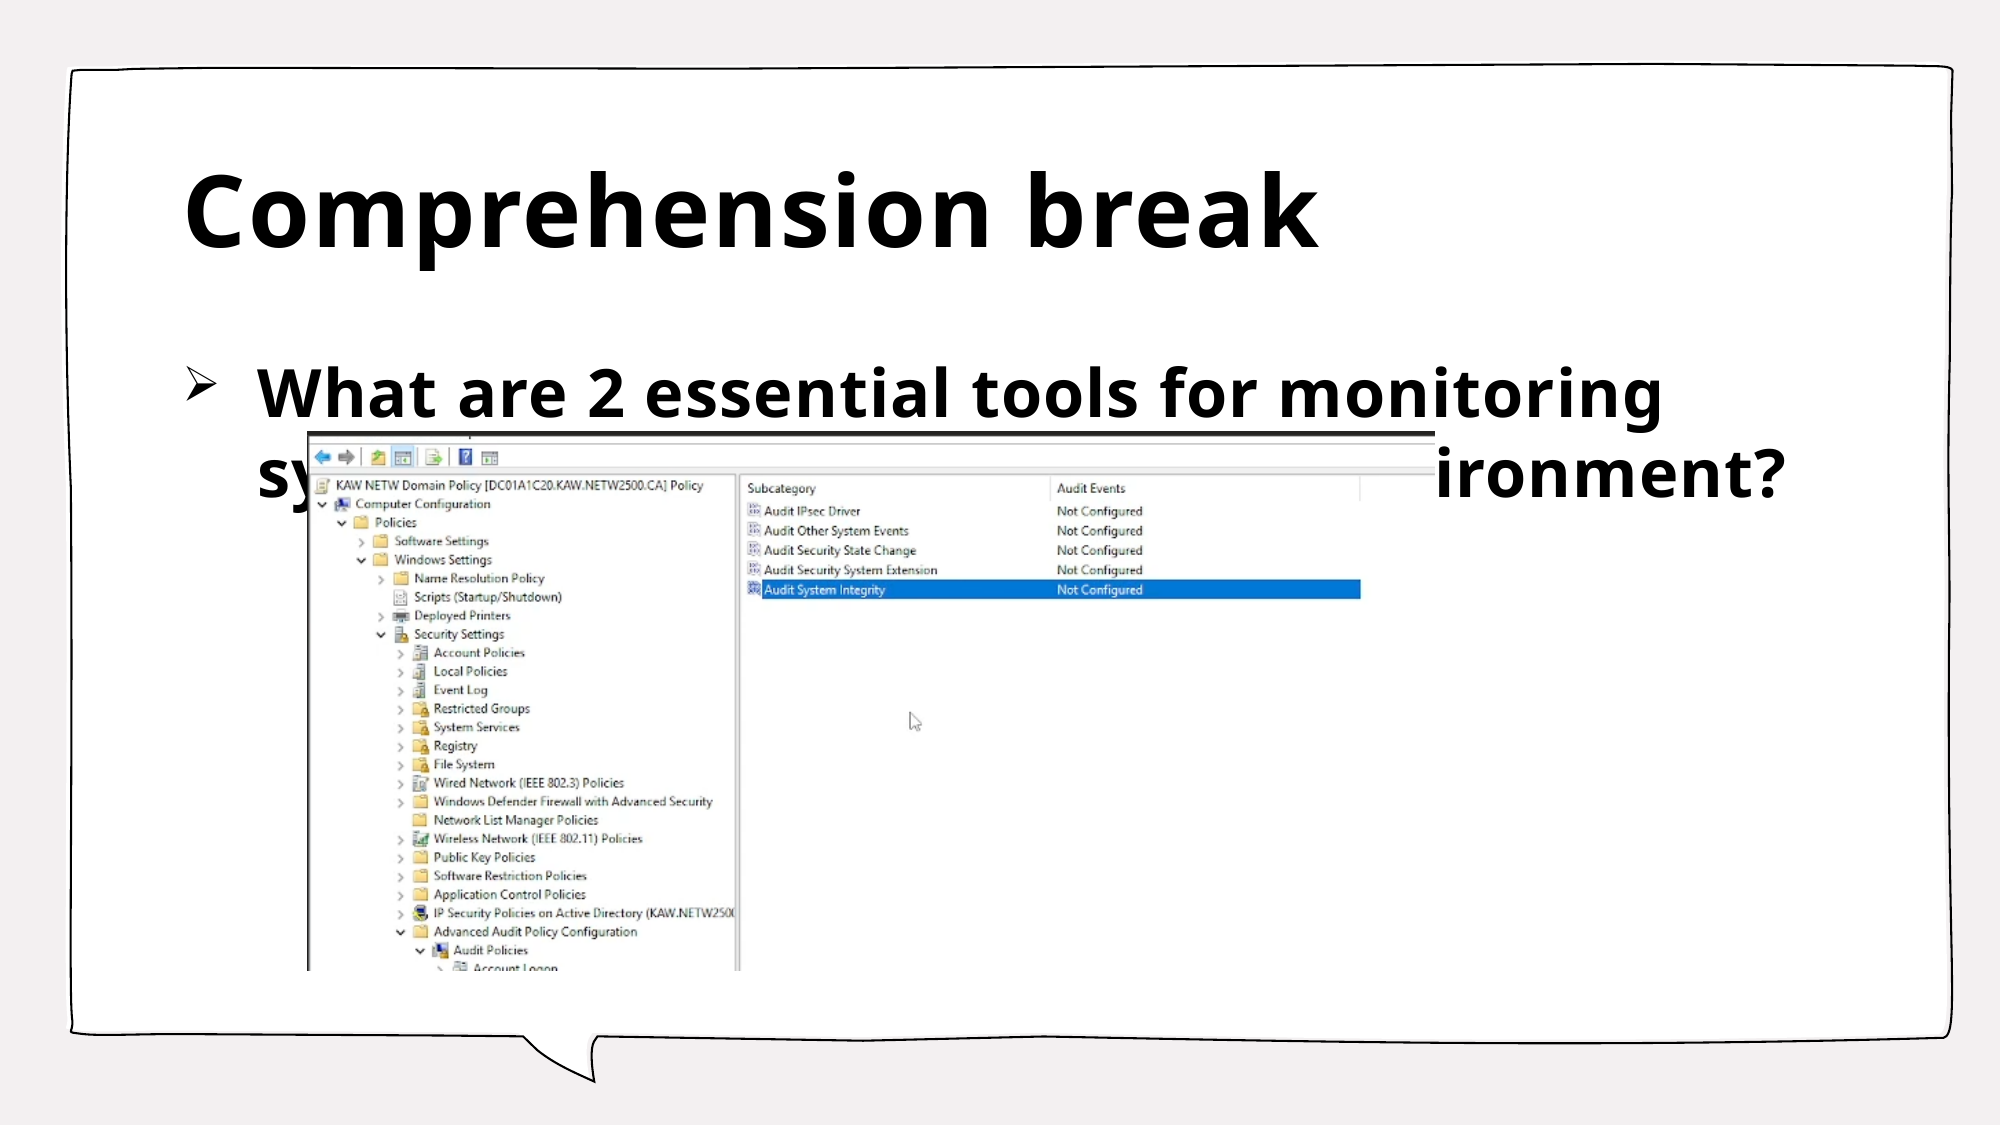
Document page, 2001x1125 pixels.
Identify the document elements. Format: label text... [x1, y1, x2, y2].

title Comprehension break [167, 91, 1863, 324]
picture [307, 431, 1435, 971]
list What are 2 essential tools for monitoring system integrity in a Windows environment? [167, 342, 1863, 971]
